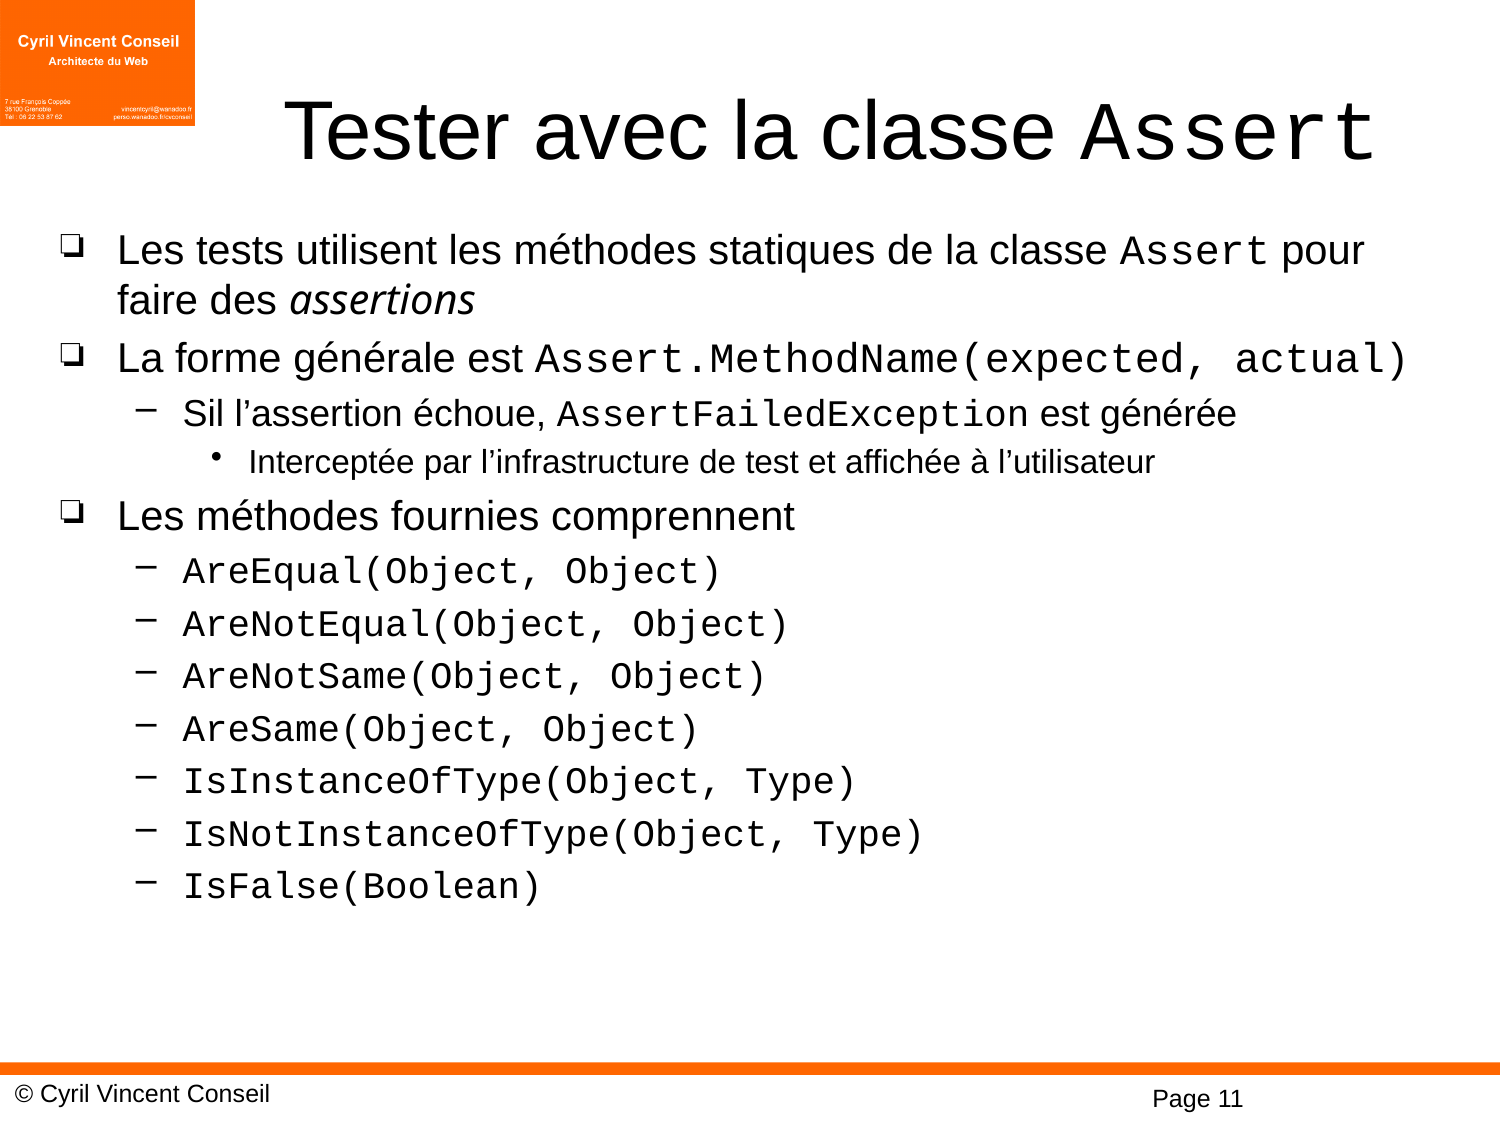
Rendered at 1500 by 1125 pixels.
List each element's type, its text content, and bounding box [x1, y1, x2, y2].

title Tester avec la classe Assert [194, 32, 1470, 220]
picture [0, 0, 195, 126]
list Les tests utilisent les méthodes statiques de la classe Assert pour faire des assertions La forme générale est Assert.MethodName(expected, actual) Sil l’assertion échoue, AssertFailedException est générée Interceptée par l’infrastructure de test et affichée à l’utilisateur Les méthodes fournies comprennent AreEqual(Object, Object) AreNotEqual(Object, Object) AreNotSame(Object, Object) AreSame(Object, Object) IsInstanceOfType(Object, Type) IsNotInstanceOfType(Object, Type) IsFalse(Boolean) [45, 215, 1457, 918]
